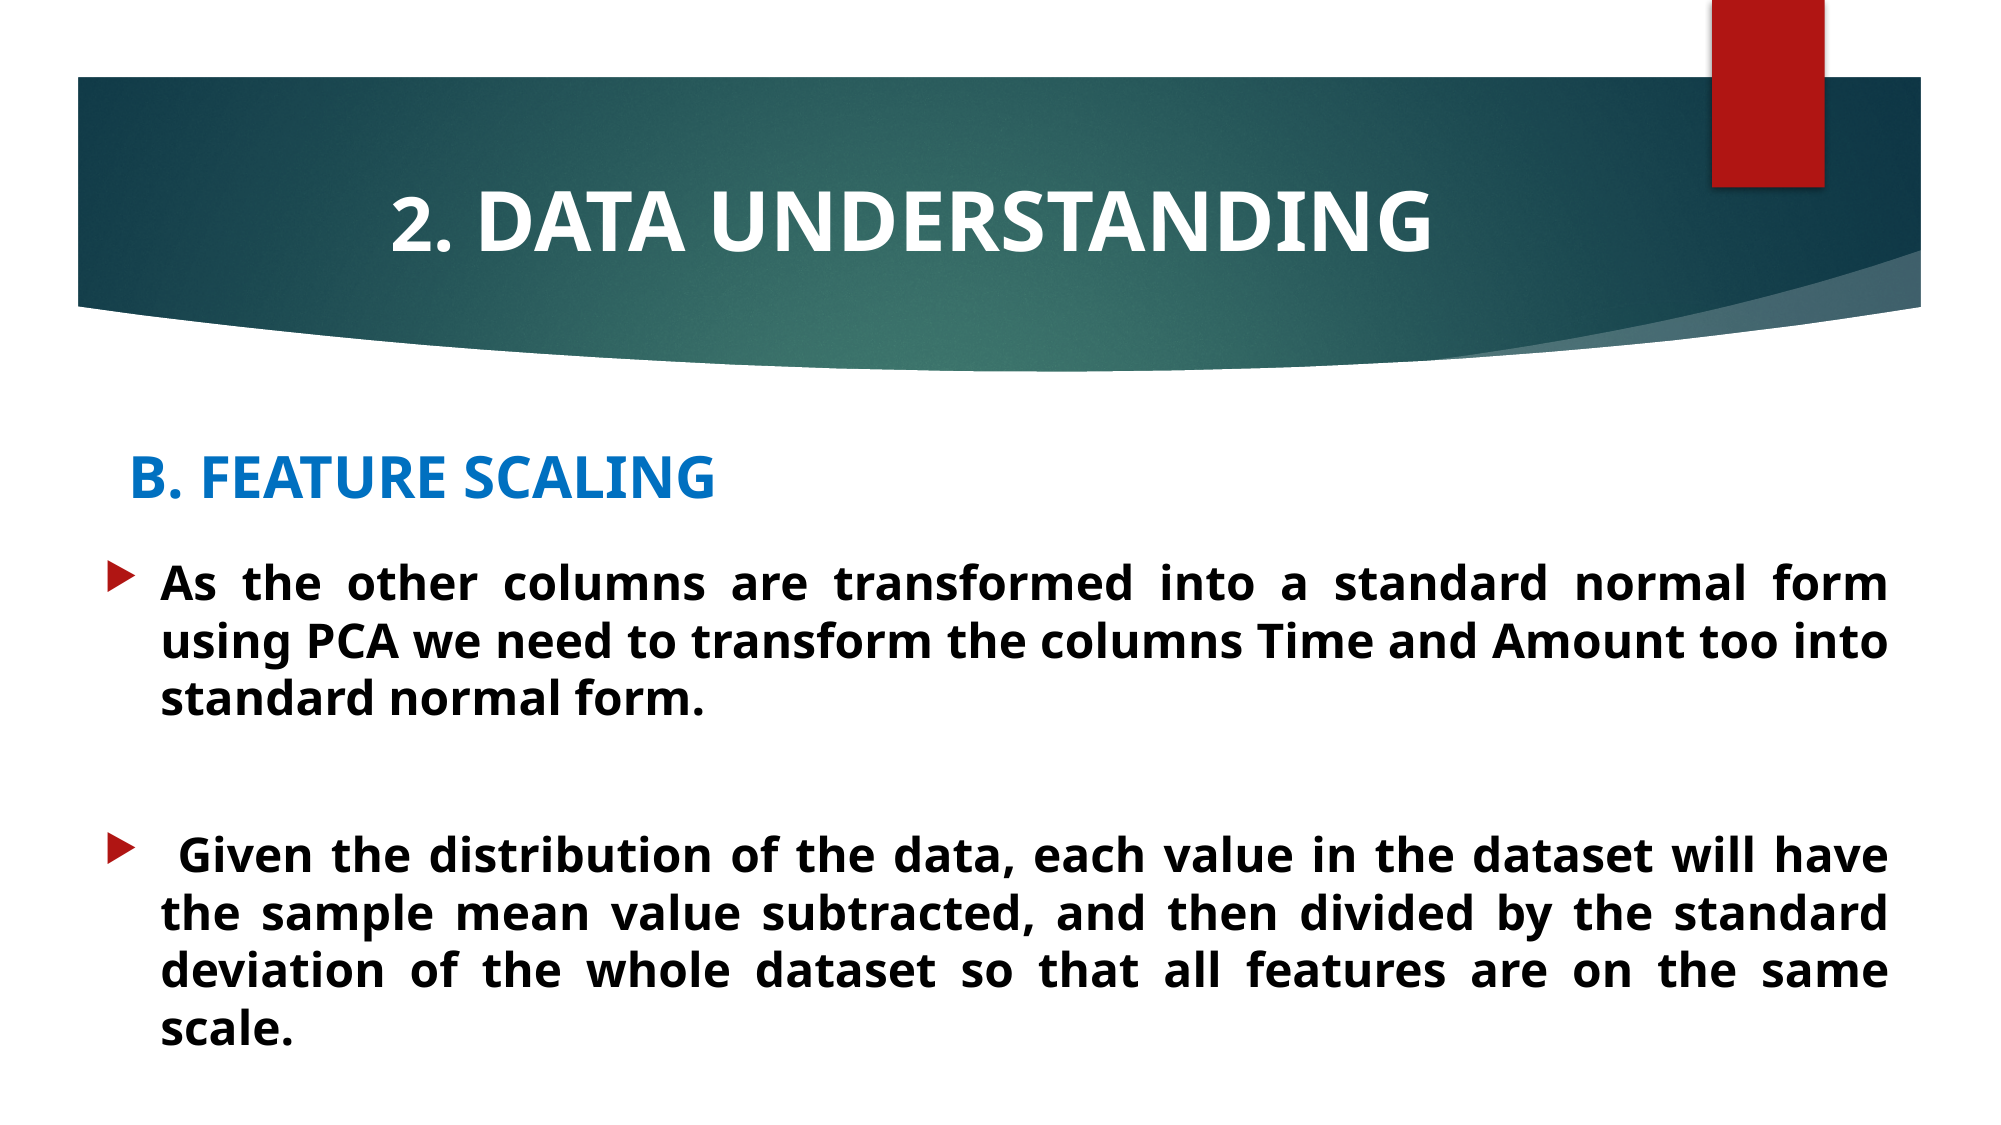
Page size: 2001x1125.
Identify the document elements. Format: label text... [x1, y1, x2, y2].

title 2. DATA UNDERSTANDING [189, 159, 1638, 276]
list As the other columns are transformed into a standard normal form using PCA we need to transform the columns Time and Amount too into standard normal form. Given the distribution of the data, each value in the dataset will have the sample mean value subtracted, and then divided by the standard deviation of the whole dataset so that all features are on the same scale. [89, 545, 1907, 1125]
text_box B. FEATURE SCALING [114, 432, 733, 518]
